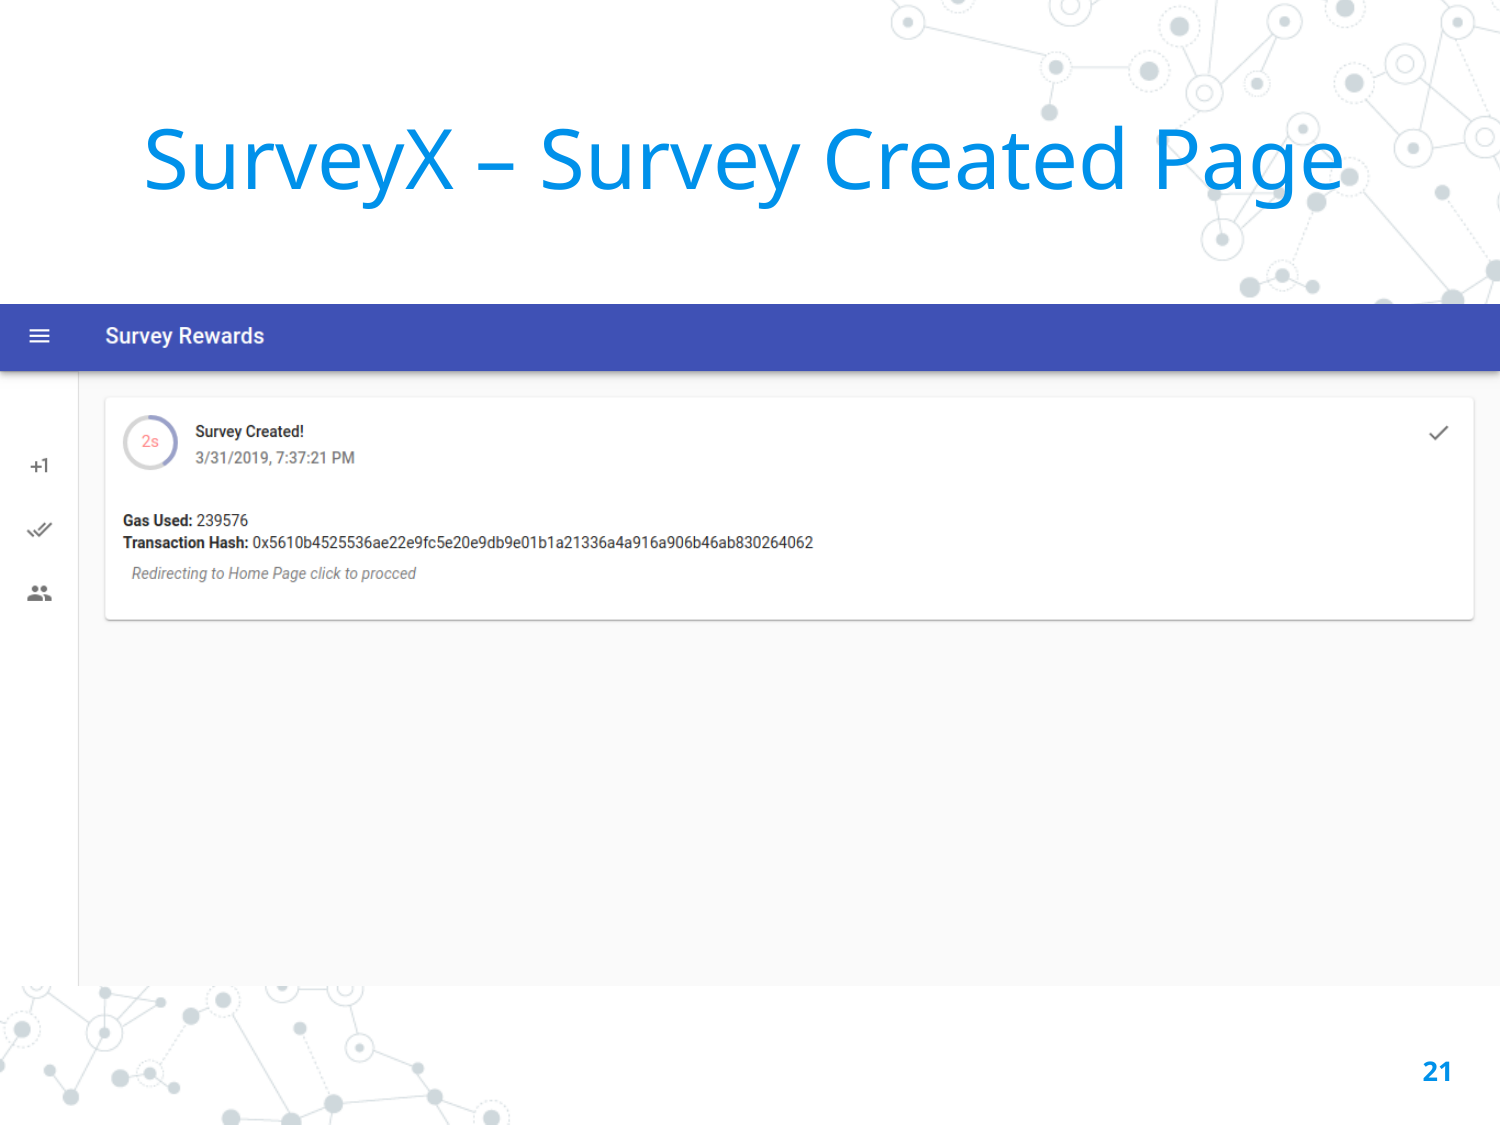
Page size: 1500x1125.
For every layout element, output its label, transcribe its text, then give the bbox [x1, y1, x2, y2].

title SurveyX – Survey Created Page [128, 67, 1372, 222]
slide_number 21 [1378, 1038, 1469, 1125]
picture [0, 0, 1500, 1125]
